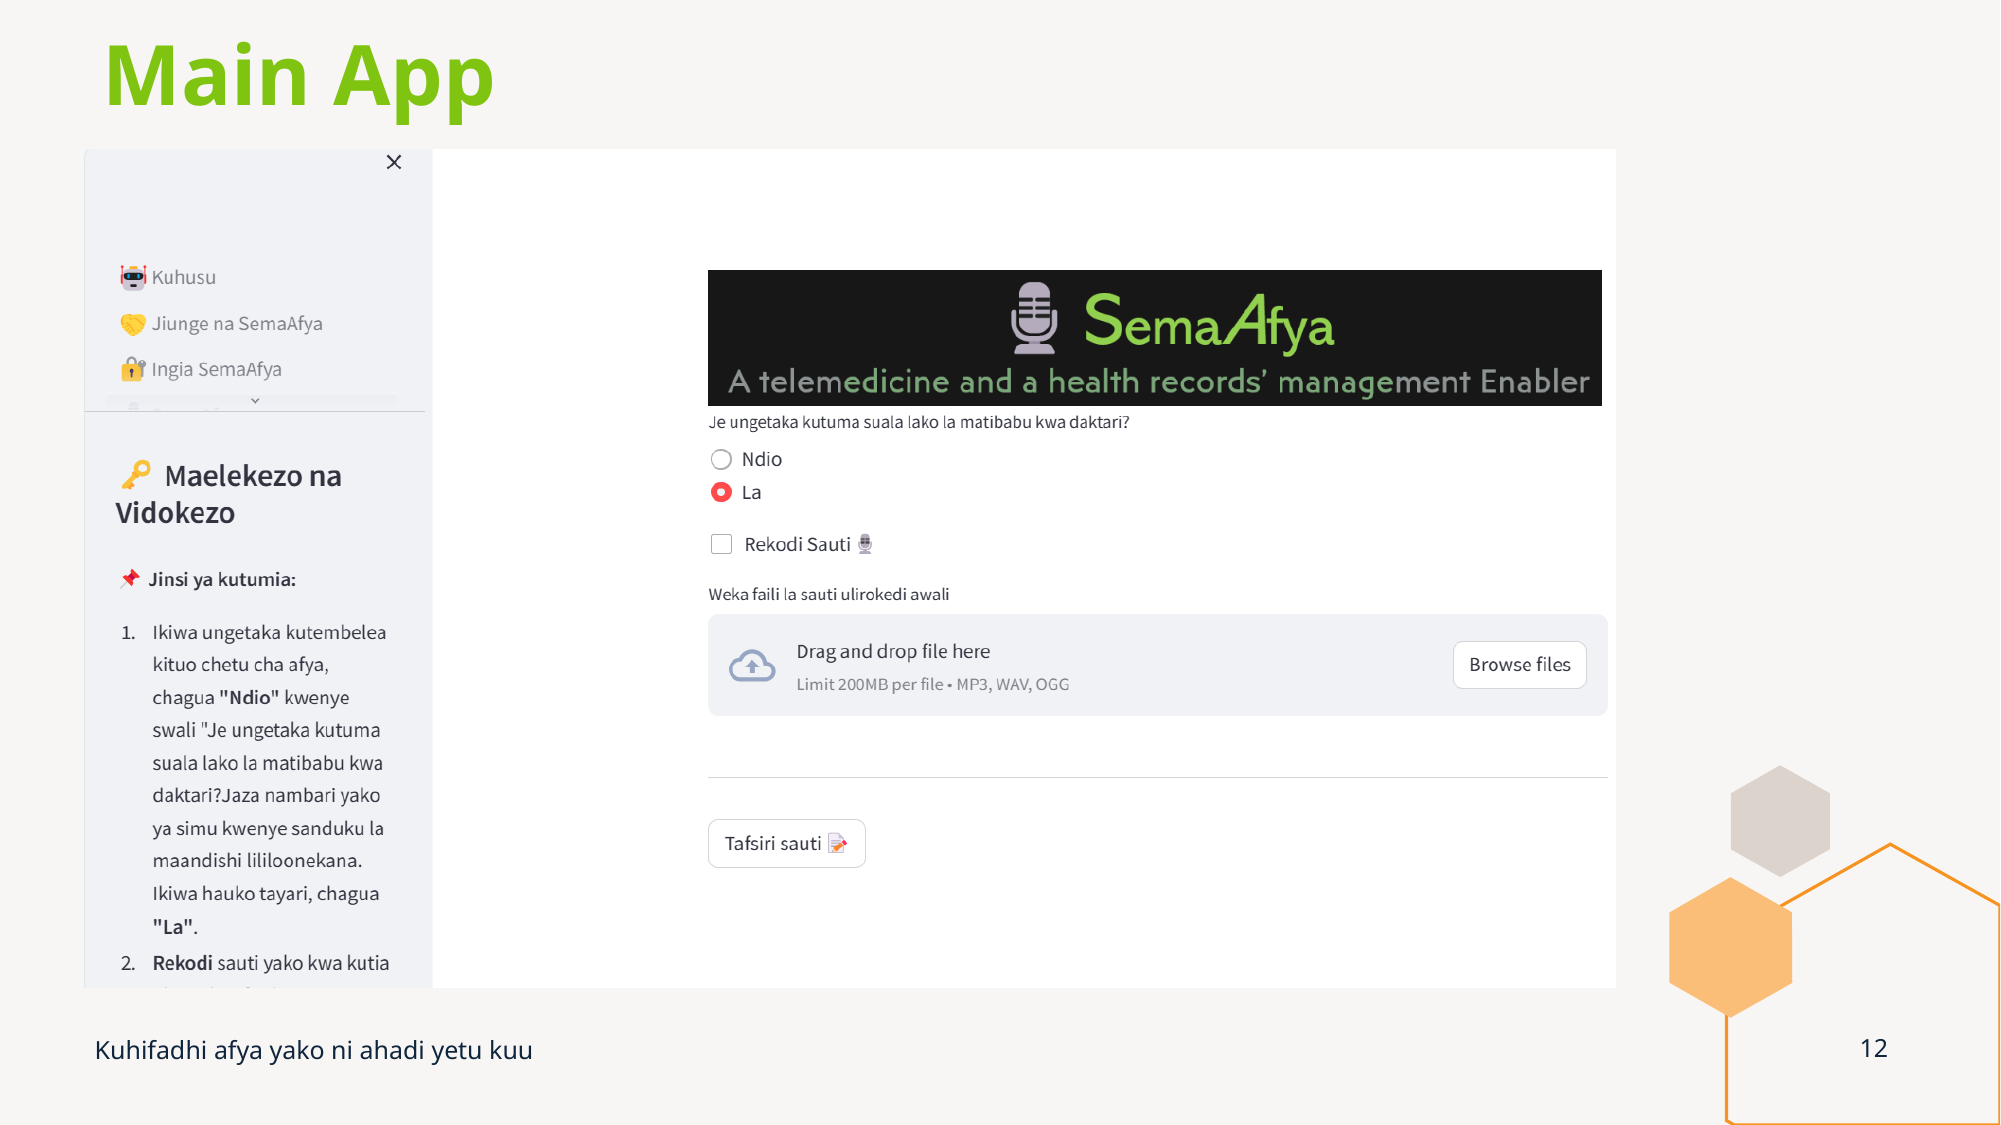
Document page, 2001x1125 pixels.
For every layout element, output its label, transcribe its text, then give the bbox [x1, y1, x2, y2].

picture [79, 149, 1616, 988]
footer Kuhifadhi afya yako ni ahadi yetu kuu [79, 1020, 804, 1080]
title Main App [87, 25, 1874, 147]
slide_number 12 [1836, 1020, 1912, 1080]
